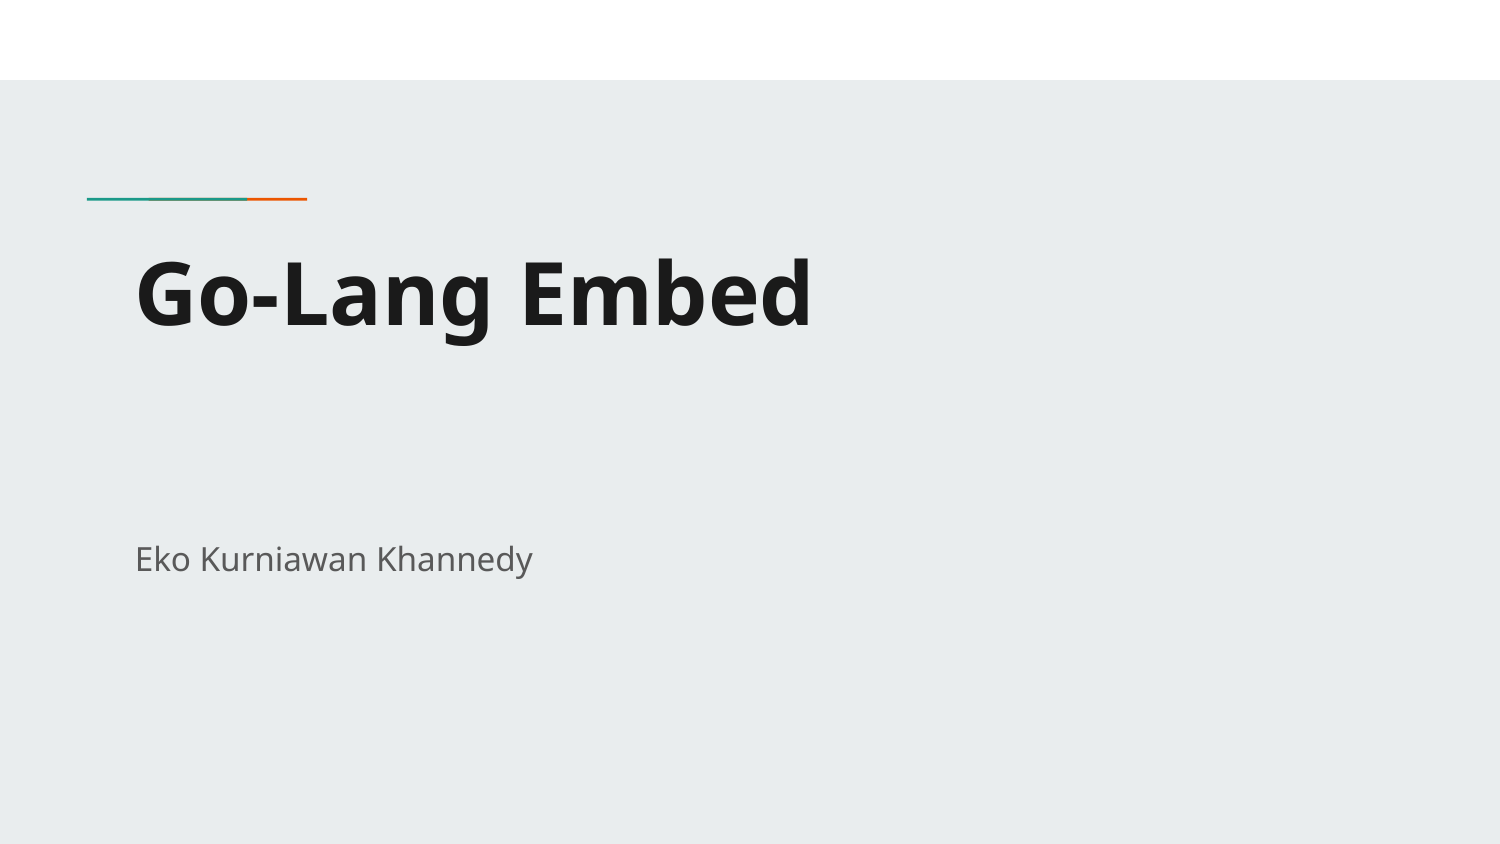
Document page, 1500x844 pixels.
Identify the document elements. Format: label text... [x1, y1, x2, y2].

subtitle Eko Kurniawan Khannedy [119, 520, 1381, 610]
title Go-Lang Embed [119, 216, 1381, 490]
